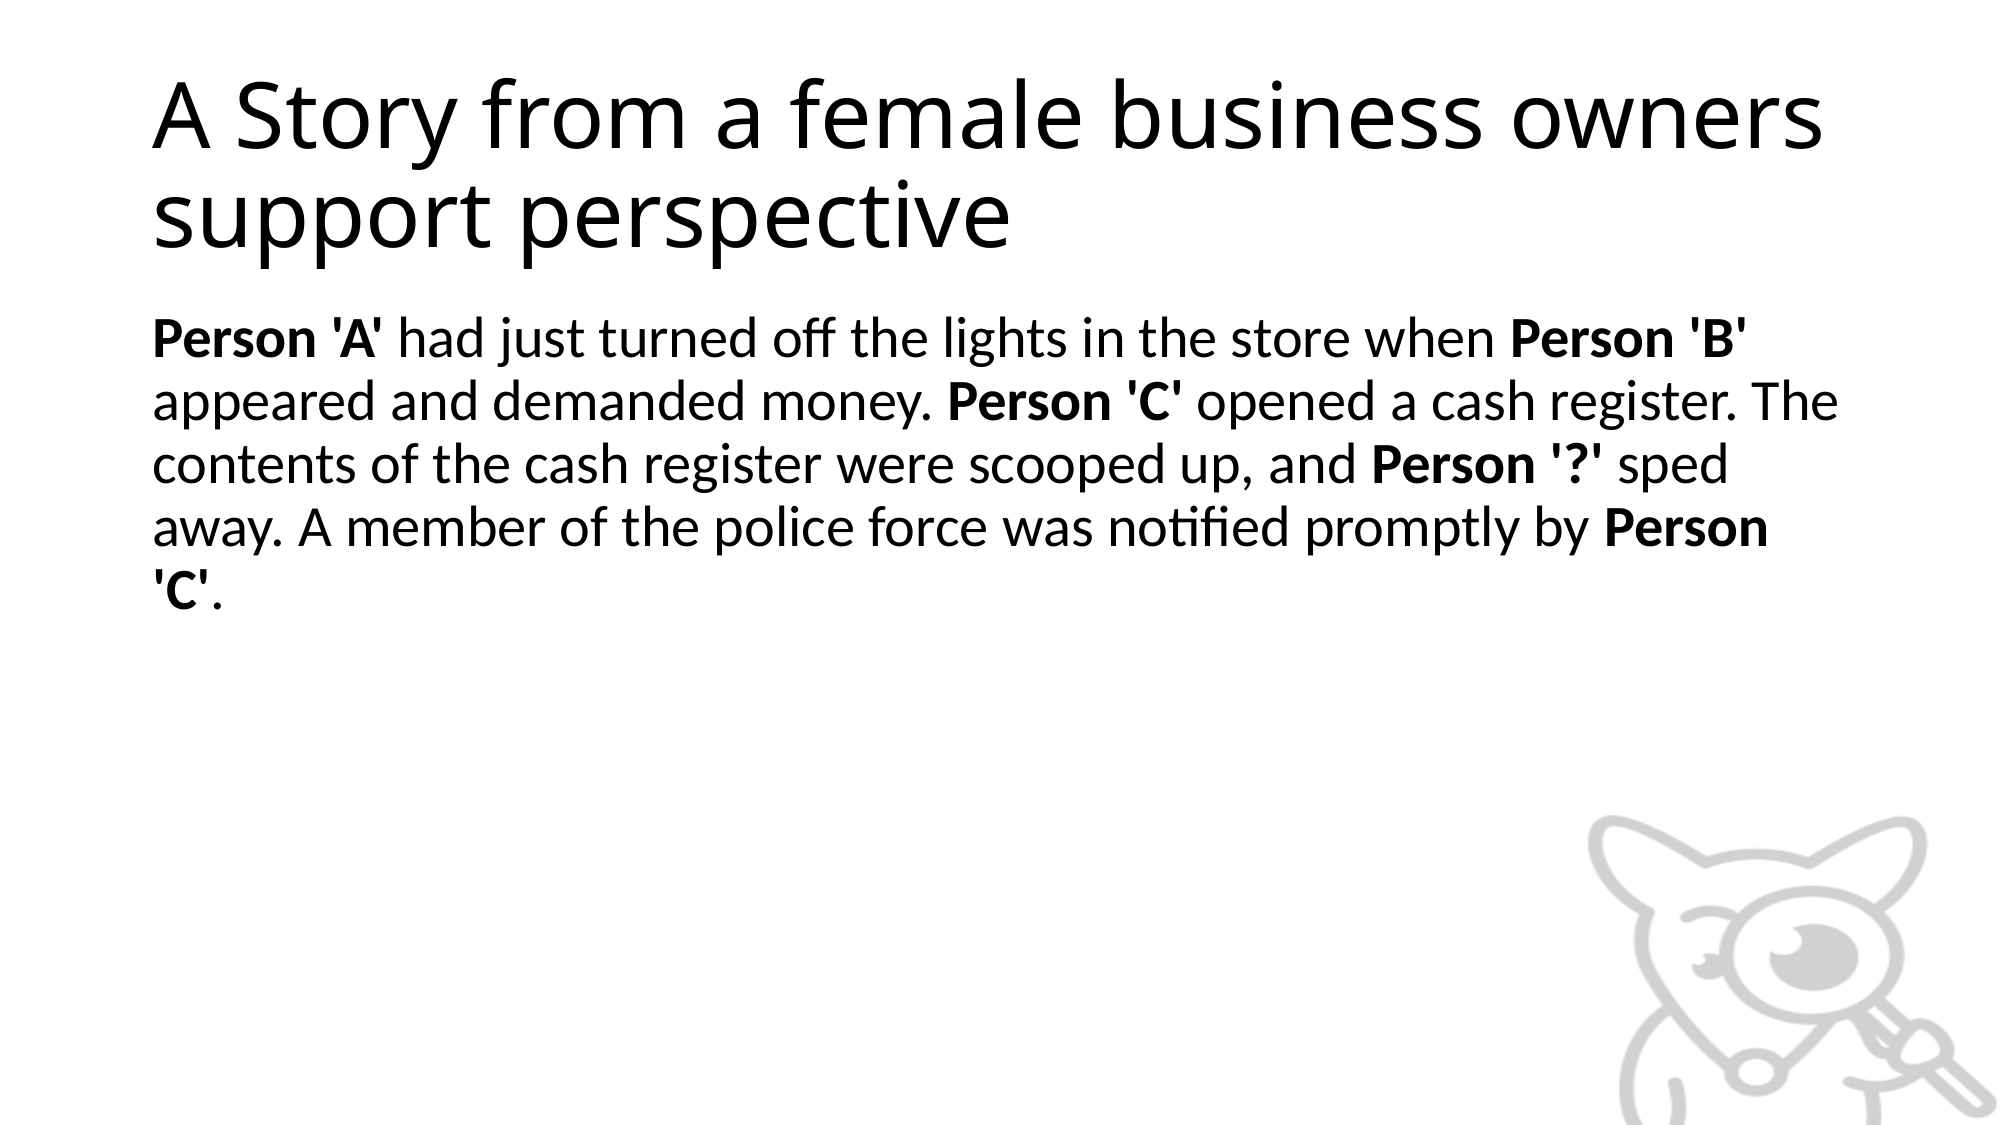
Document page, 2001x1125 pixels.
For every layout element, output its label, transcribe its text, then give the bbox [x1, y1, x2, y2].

title A Story from a female business owners support perspective [137, 59, 1863, 278]
list Person 'A' had just turned off the lights in the store when Person 'B' appeared and demanded money. Person 'C' opened a cash register. The contents of the cash register were scooped up, and Person '?' sped away. A member of the police force was notified promptly by Person 'C'. [137, 299, 1863, 1014]
